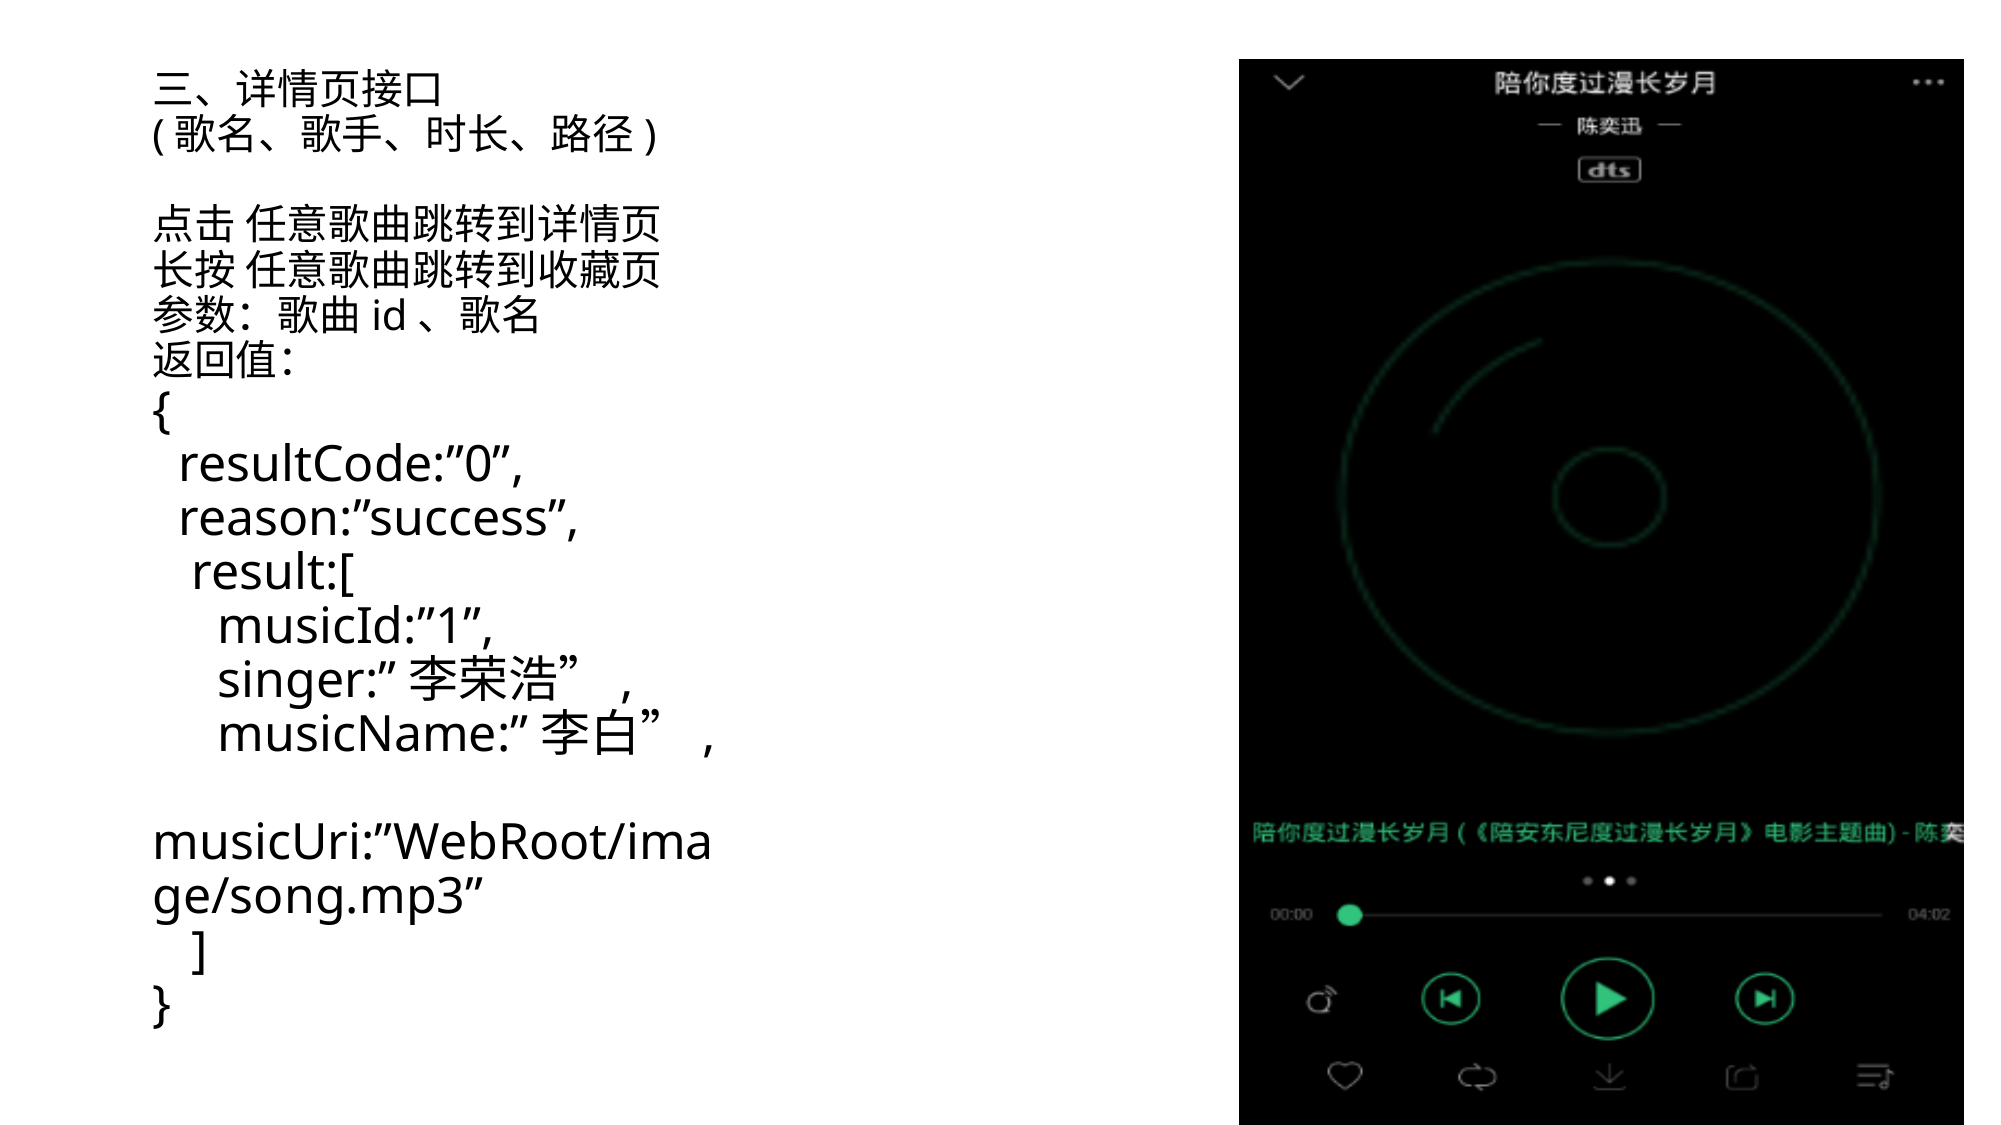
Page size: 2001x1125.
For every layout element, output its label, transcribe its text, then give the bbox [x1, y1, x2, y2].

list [1239, 59, 1964, 1125]
title 三、详情页接口 (歌名、歌手、时长、路径) 点击 任意歌曲跳转到详情页 长按 任意歌曲跳转到收藏页 参数：歌曲id、歌名 返回值： { resultCode:”0”, reason:”success”, result:[ musicId:”1”, singer:”李荣浩”, musicName:”李白”, musicUri:”WebRoot/image/song.mp3” ] } [137, 59, 753, 1041]
